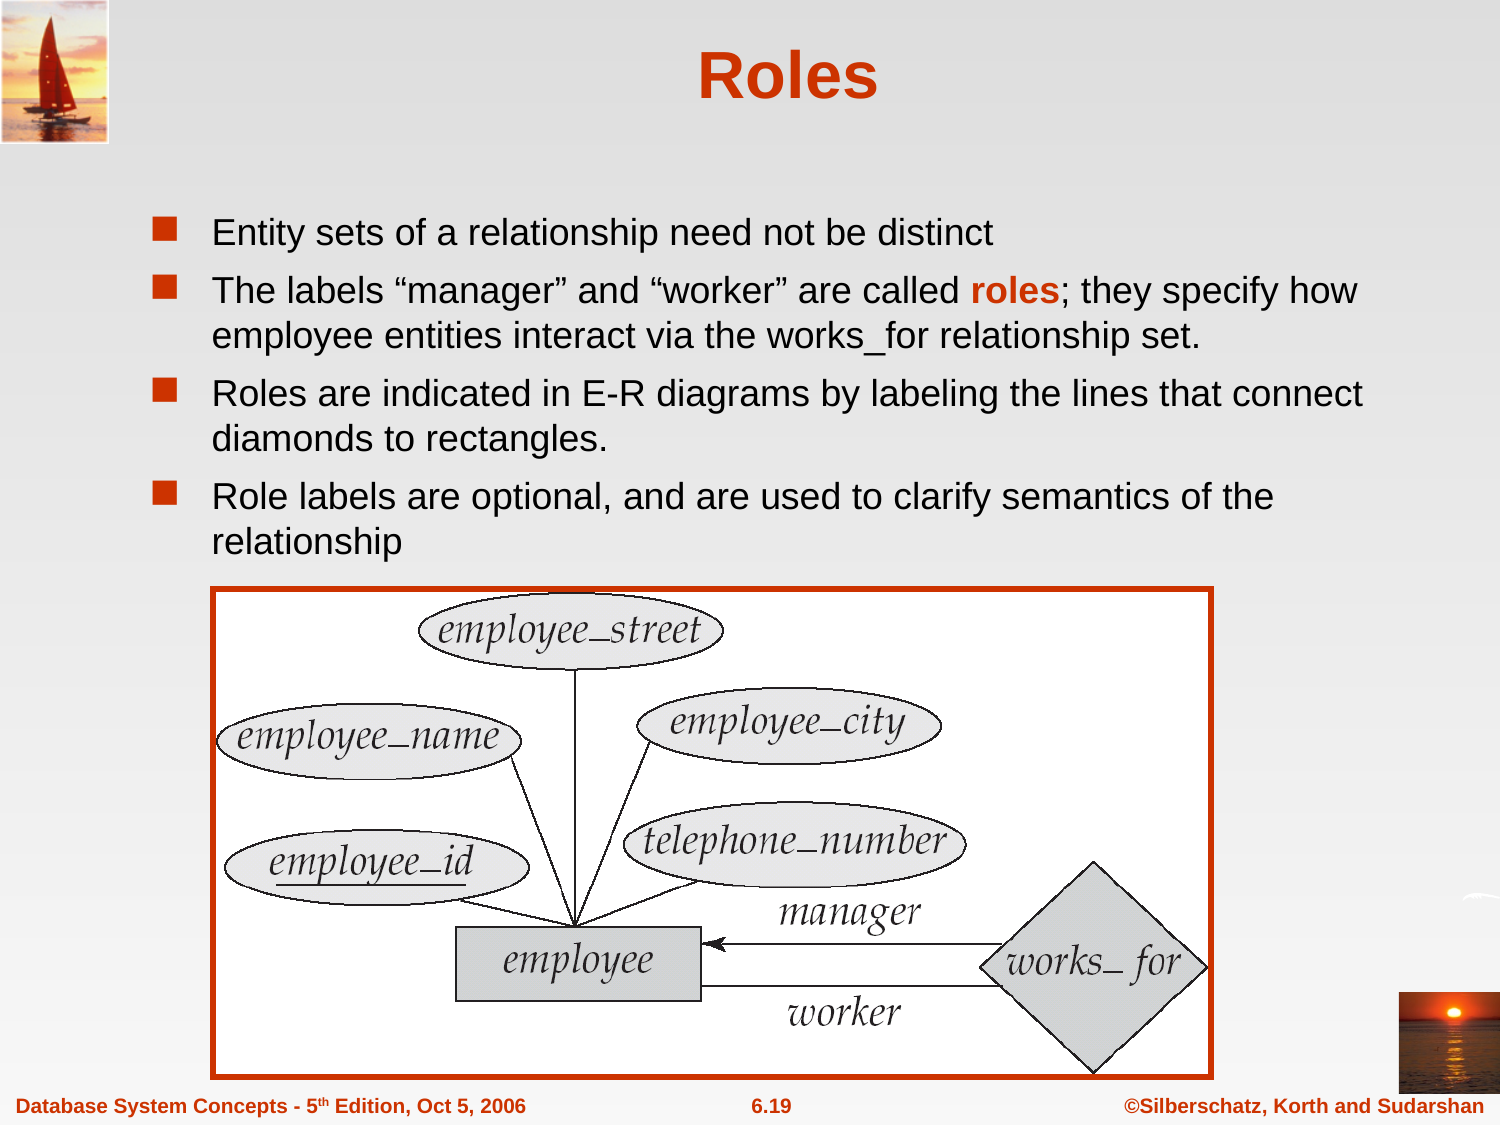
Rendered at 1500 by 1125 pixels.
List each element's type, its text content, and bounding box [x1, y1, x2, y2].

picture [215, 591, 1209, 1075]
title Roles [125, 18, 1452, 120]
picture [1398, 992, 1500, 1094]
list Entity sets of a relationship need not be distinct The labels “manager” and “worker” are called roles; they specify how employee entities interact via the works_for relationship set. Roles are indicated in E-R diagrams by labeling the lines that connect diamonds to rectangles. Role labels are optional, and are used to clarify semantics of the relationship [140, 200, 1419, 616]
picture [0, 0, 109, 144]
